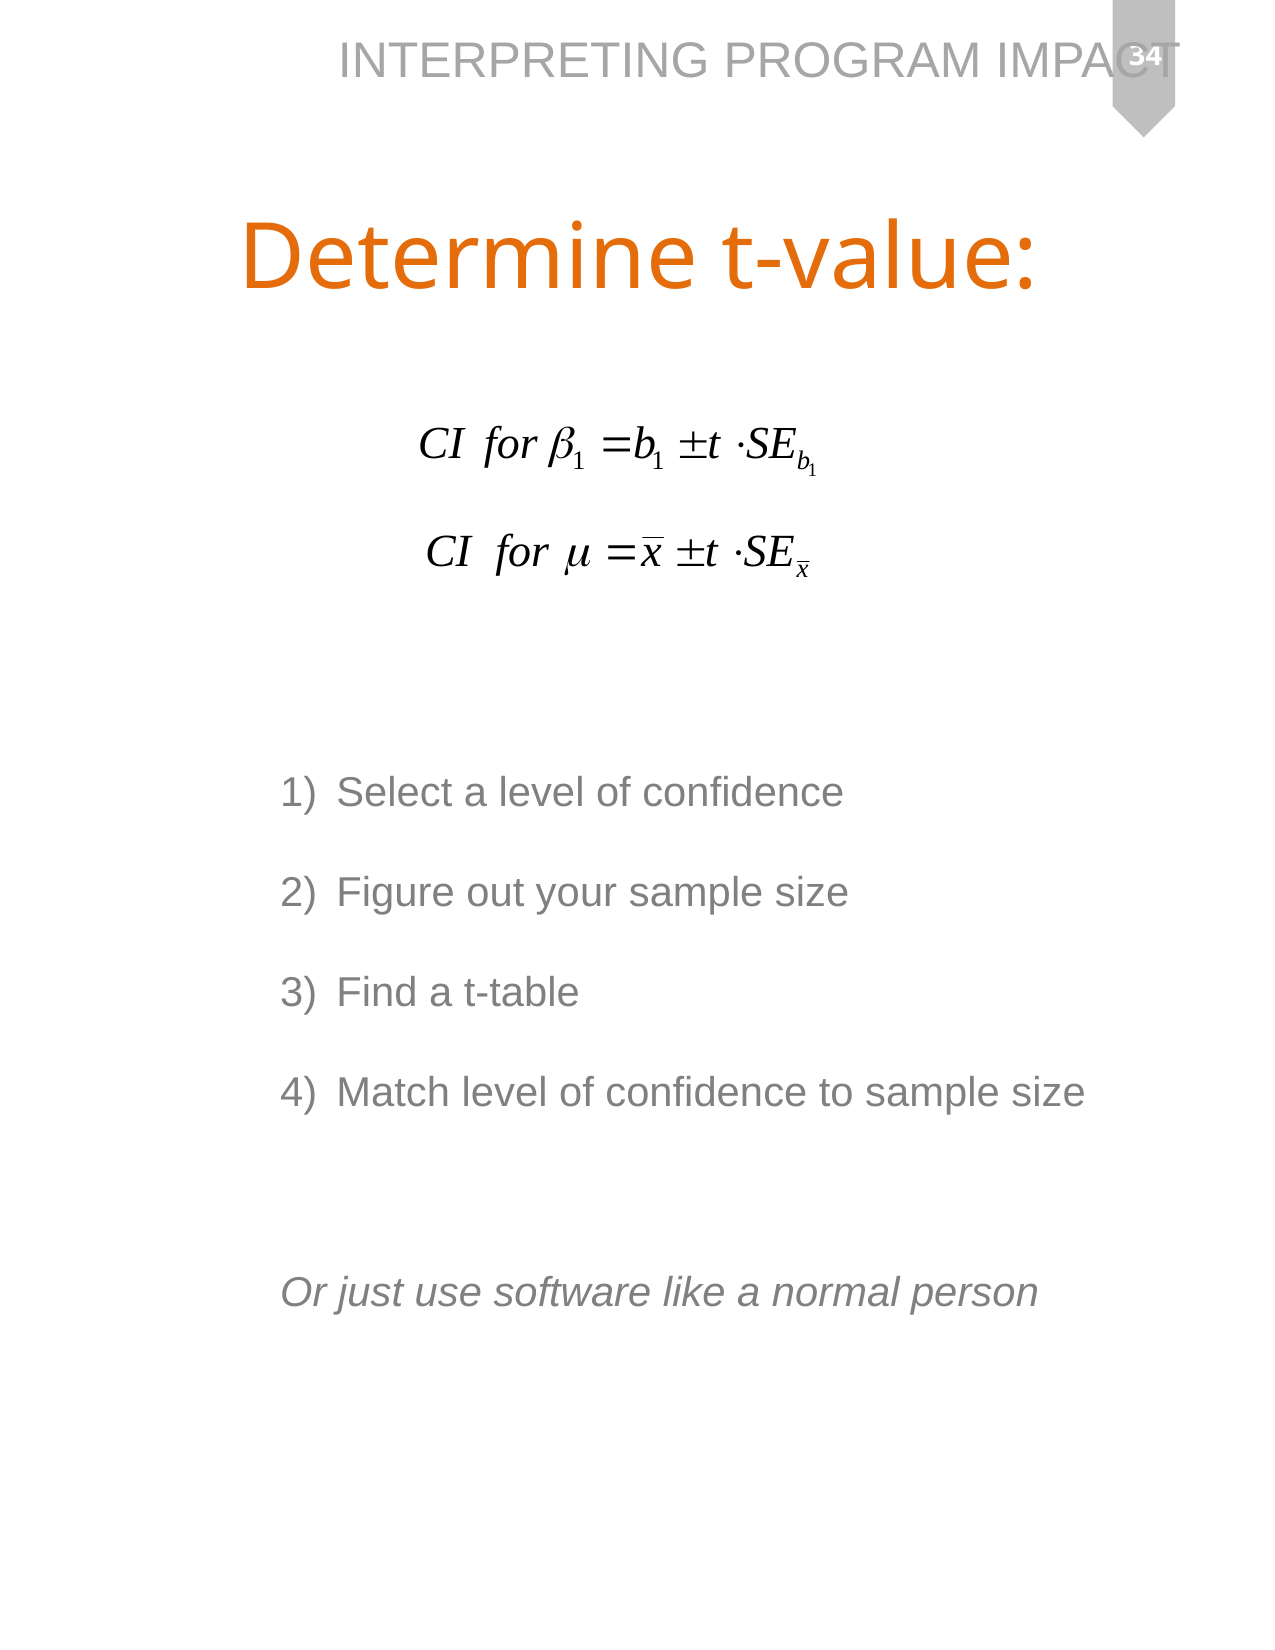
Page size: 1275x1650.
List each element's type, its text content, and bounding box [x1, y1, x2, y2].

slide_number 34 [1089, 12, 1202, 101]
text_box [419, 519, 819, 590]
text_box Determine t-value: [65, 189, 1213, 465]
text_box Select a level of confidence Figure out your sample size Find a t-table Match level of confidence to sample size Or just use software like a normal person [265, 707, 1102, 1323]
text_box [412, 412, 826, 486]
